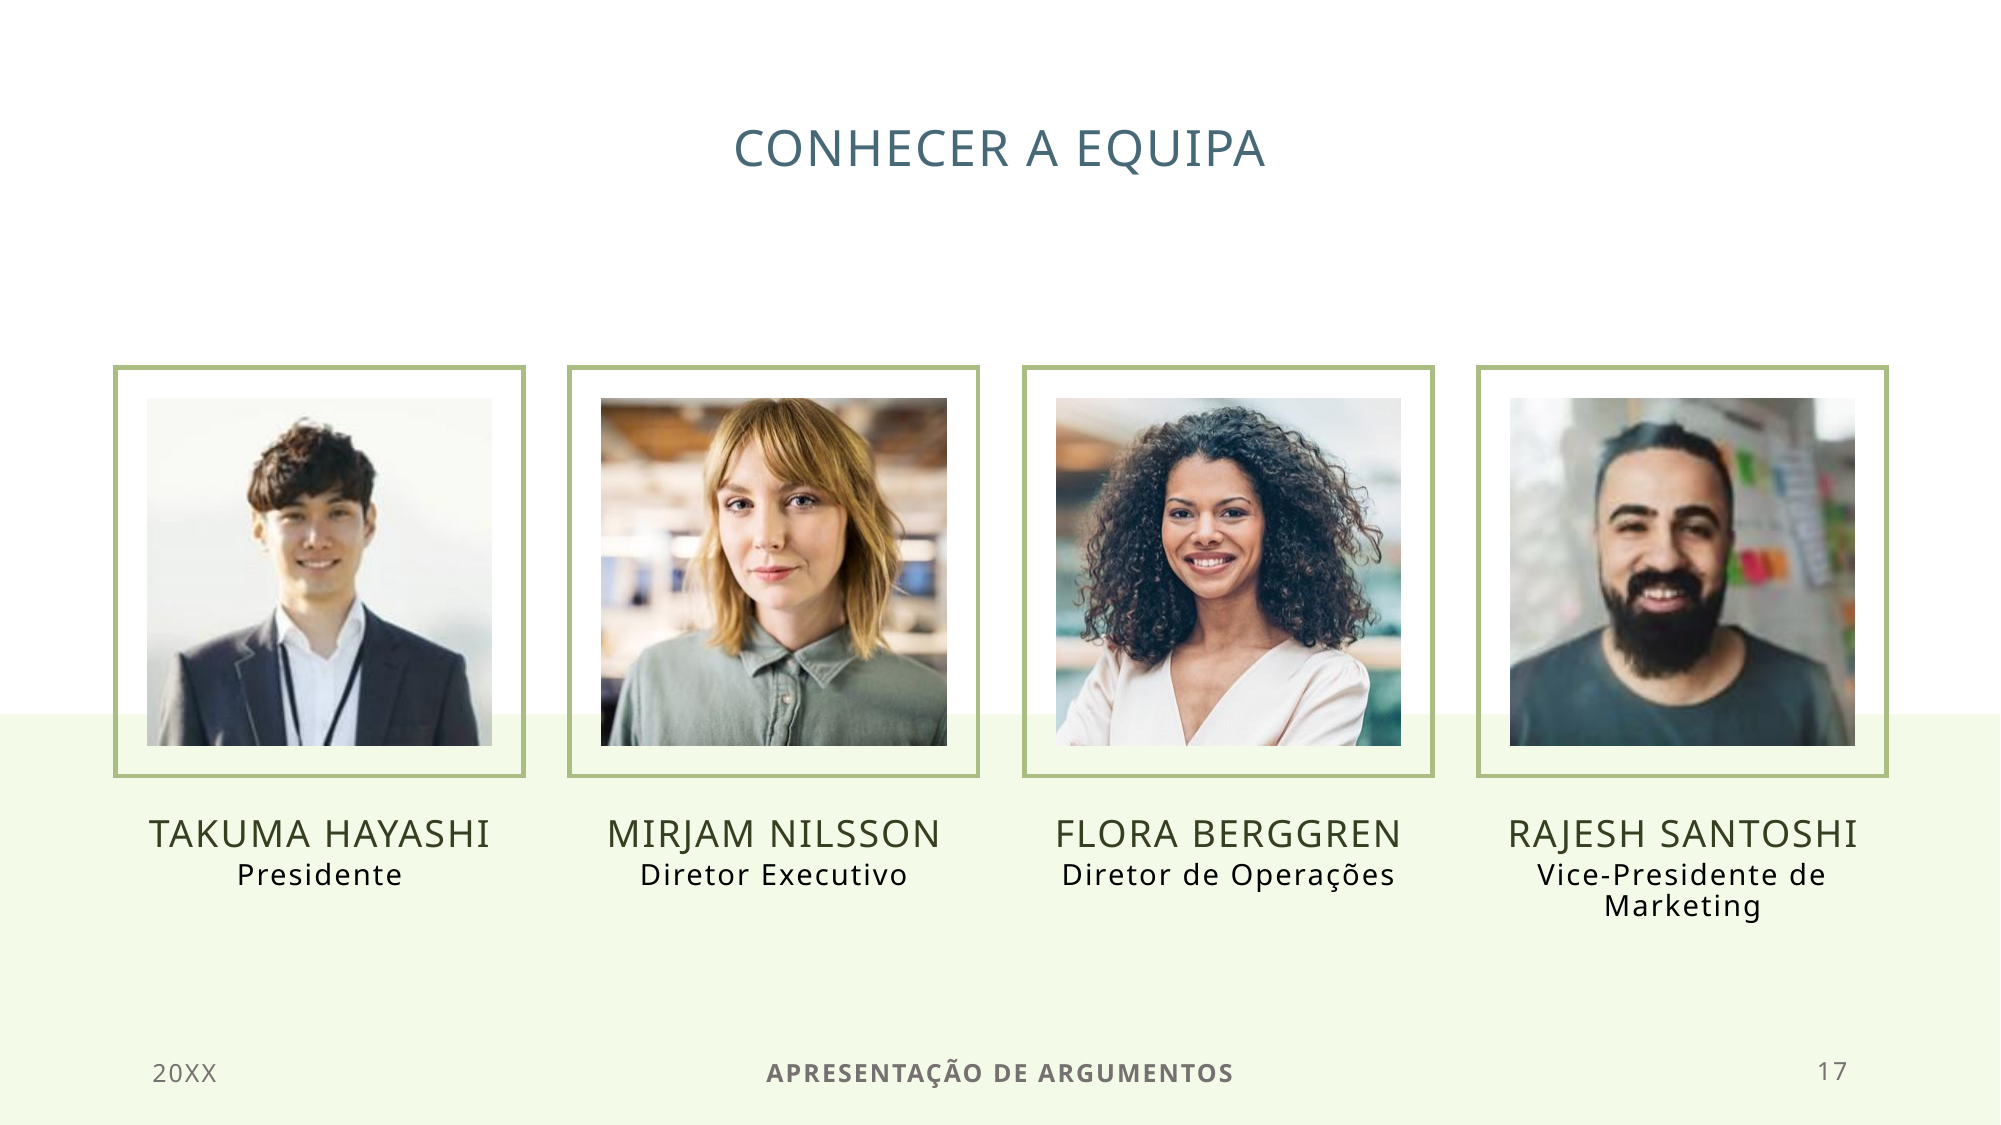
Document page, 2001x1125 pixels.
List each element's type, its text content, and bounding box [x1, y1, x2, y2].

picture [147, 398, 492, 746]
list Flora Berggren​​ [1024, 776, 1433, 852]
list Presidente [115, 852, 524, 941]
list Mirjam Nilsson​​ [569, 776, 978, 852]
list Diretor de Operações [1024, 852, 1433, 941]
list Diretor Executivo [569, 852, 978, 941]
list Vice-Presidente de Marketing [1478, 852, 1887, 941]
picture [1056, 398, 1401, 746]
title Conhecer a equipa [662, 89, 1338, 212]
list Rajesh Santoshi​​ [1478, 776, 1887, 852]
picture [1510, 398, 1855, 746]
list Takuma Hayashi​​ [115, 776, 524, 852]
slide_number 17 [1412, 1042, 1863, 1103]
picture [601, 398, 947, 746]
slide_number 20XX [137, 1042, 588, 1103]
footer Apresentação de argumentos [662, 1042, 1338, 1103]
